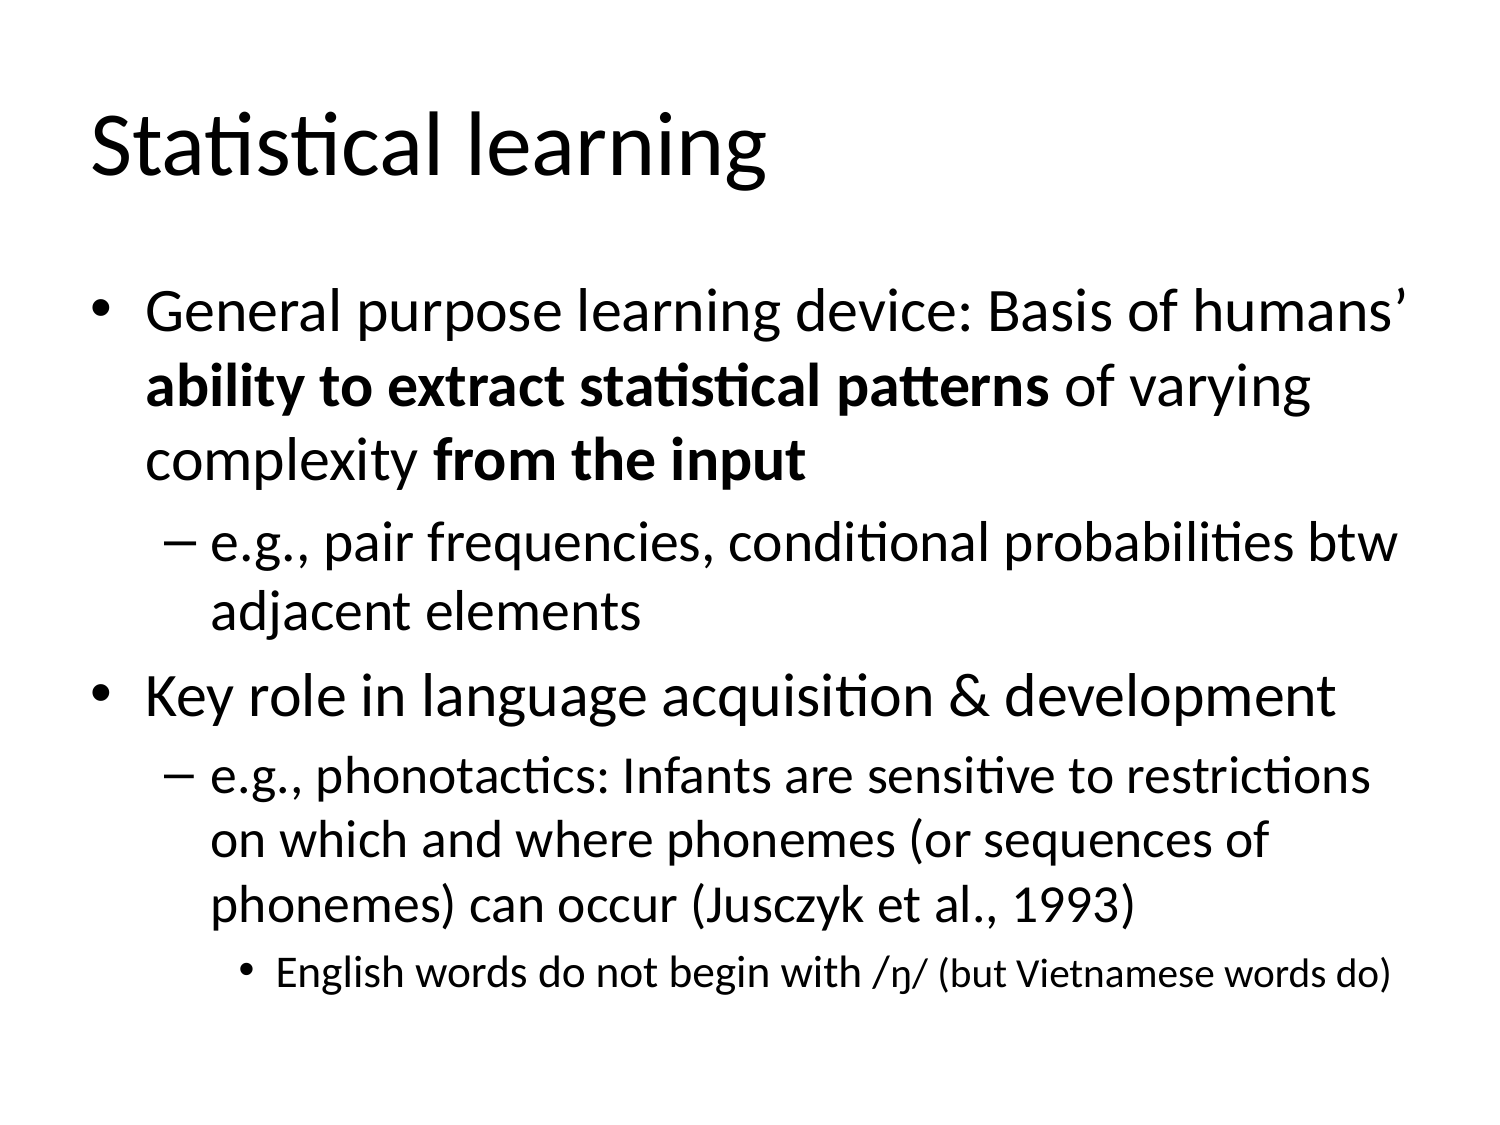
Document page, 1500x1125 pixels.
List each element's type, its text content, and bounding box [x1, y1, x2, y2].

list General purpose learning device: Basis of humans’ ability to extract statistical patterns of varying complexity from the input e.g., pair frequencies, conditional probabilities btw adjacent elements Key role in language acquisition & development e.g., phonotactics: Infants are sensitive to restrictions on which and where phonemes (or sequences of phonemes) can occur (Jusczyk et al., 1993) English words do not begin with /ŋ/ (but Vietnamese words do) [75, 262, 1425, 1005]
title Statistical learning [75, 45, 1425, 233]
